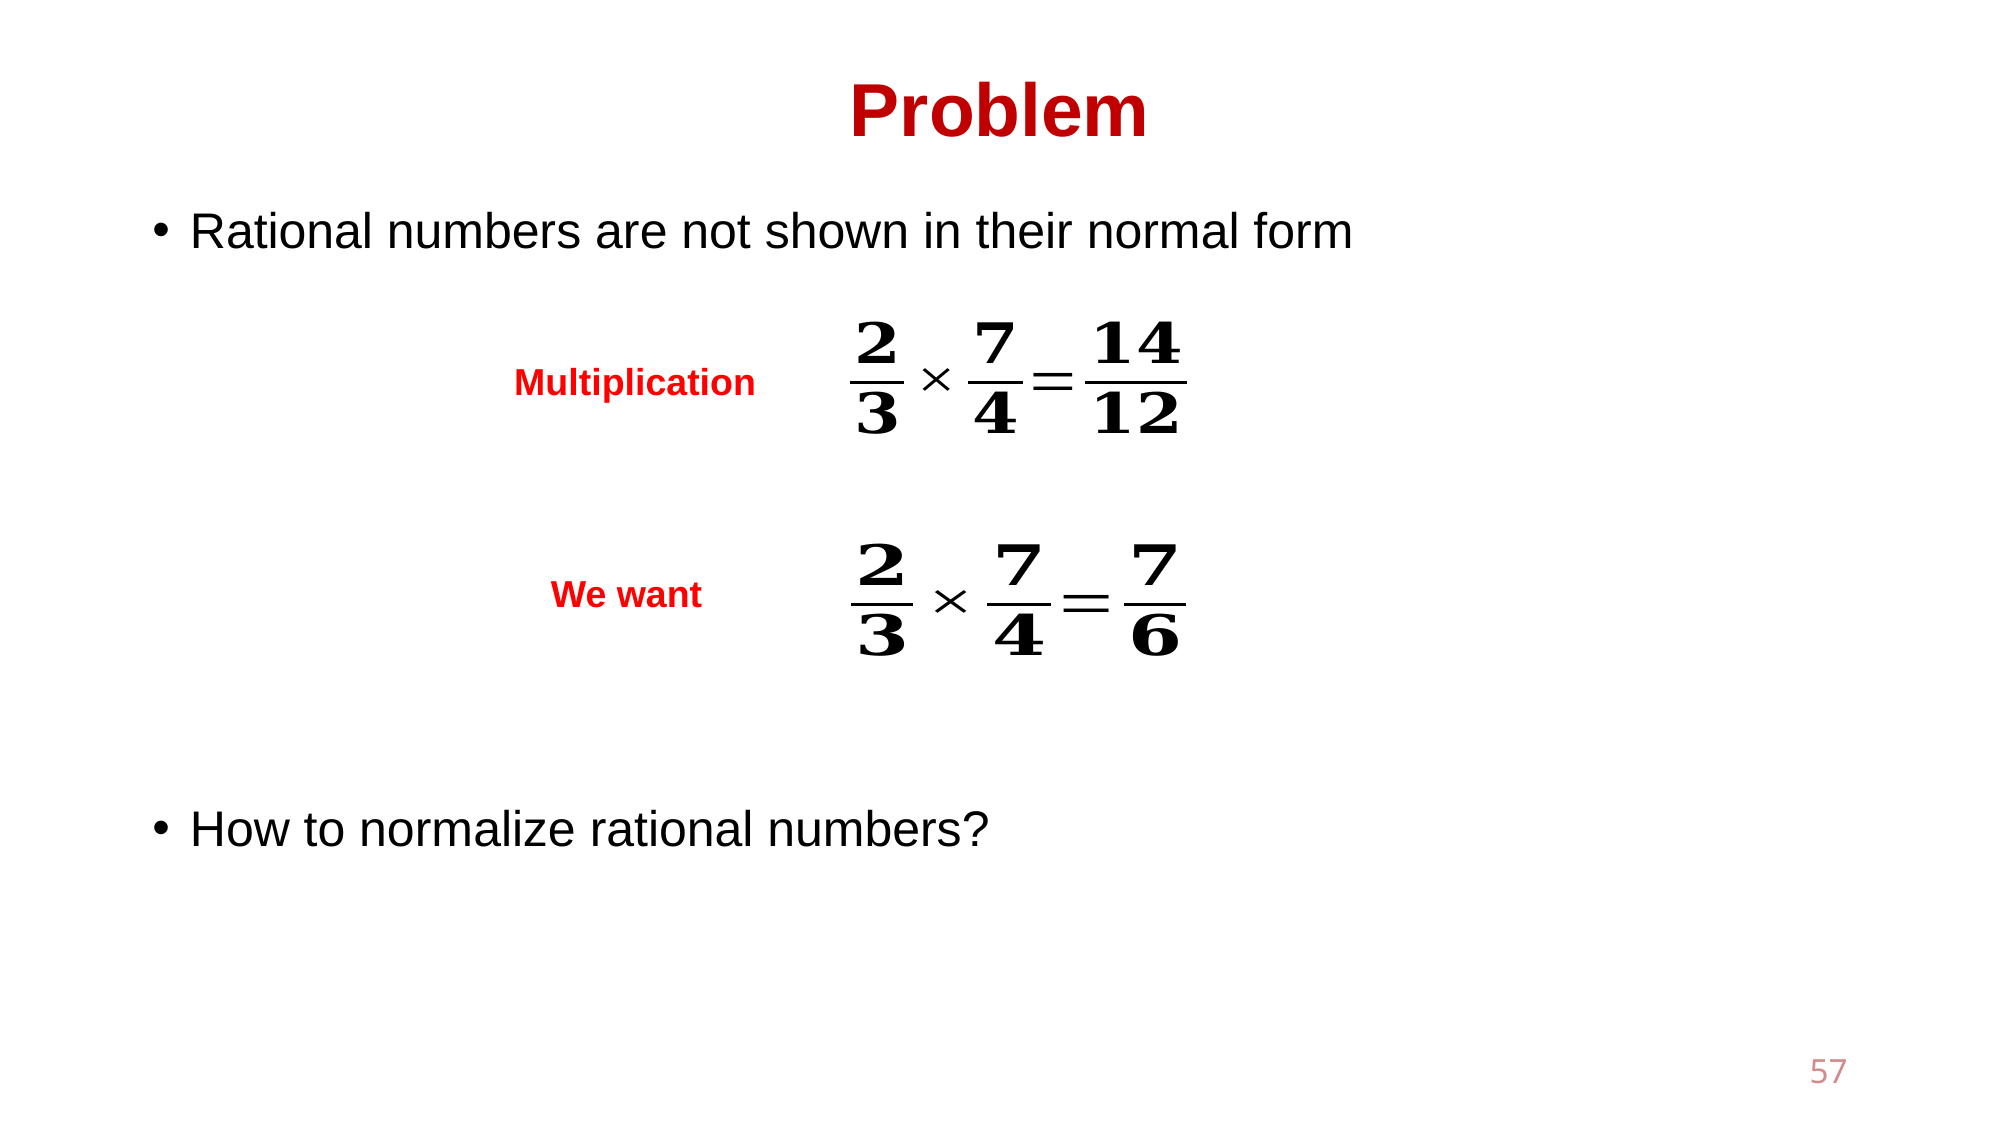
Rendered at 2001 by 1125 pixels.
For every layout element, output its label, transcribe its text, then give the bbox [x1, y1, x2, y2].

text_box Multiplication [499, 350, 797, 411]
text_box We want [535, 562, 760, 623]
slide_number 57 [1412, 1042, 1863, 1103]
list Rational numbers are not shown in their normal form How to normalize rational numbers? [137, 197, 1863, 1025]
title Problem [137, 59, 1863, 166]
